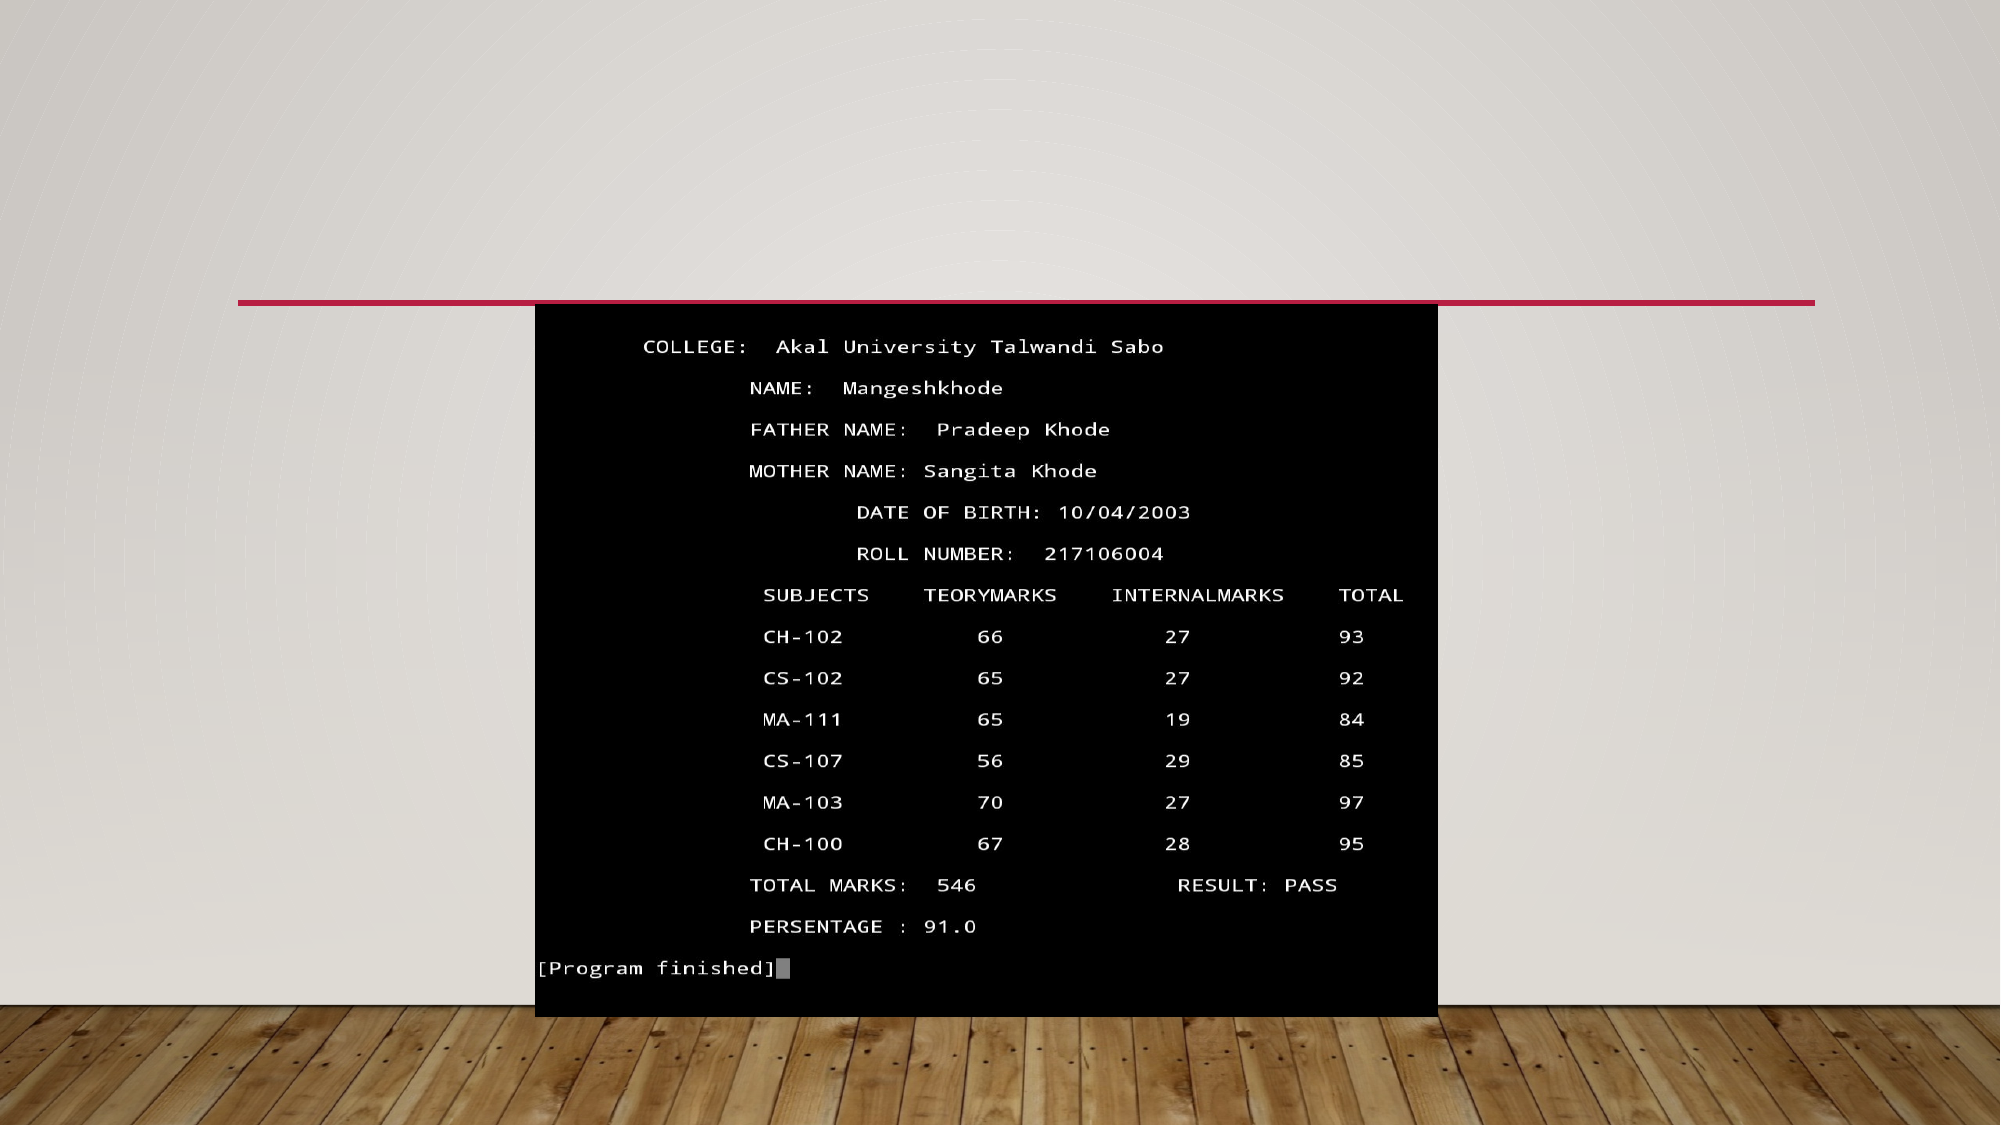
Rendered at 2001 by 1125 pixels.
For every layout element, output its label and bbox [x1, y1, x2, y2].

list [535, 303, 1438, 1018]
picture [0, 1005, 2000, 1125]
